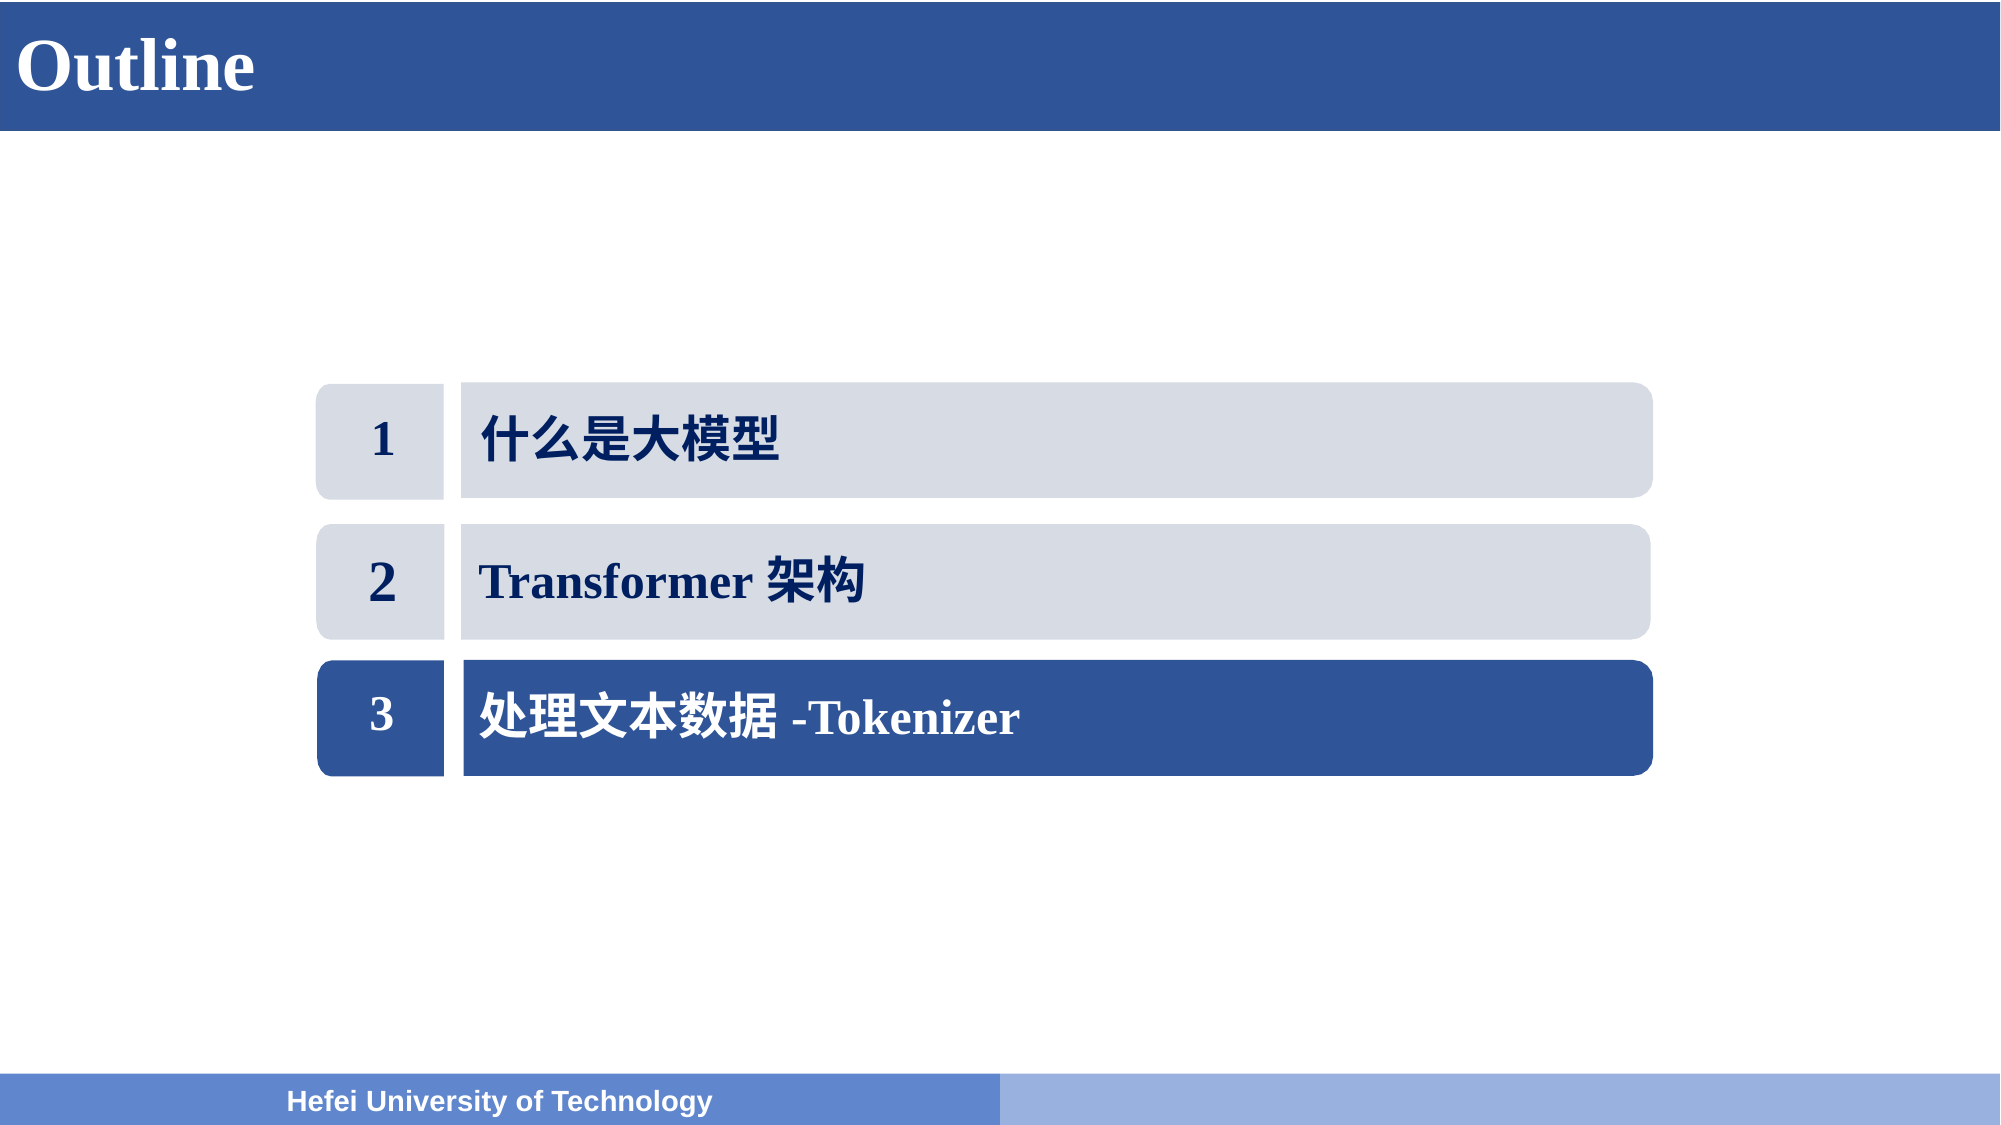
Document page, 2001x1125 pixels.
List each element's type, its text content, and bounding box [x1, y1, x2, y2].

text_box 2 [366, 539, 395, 613]
text_box [316, 524, 445, 640]
text_box [461, 524, 1651, 640]
text_box [463, 659, 1654, 776]
text_box 3 [367, 678, 396, 741]
text_box [461, 382, 1654, 498]
text_box [317, 660, 444, 777]
title Outline [0, 3, 1937, 131]
text_box Transformer架构 [476, 546, 1651, 609]
text_box 1 [368, 402, 397, 466]
text_box 处理文本数据-Tokenizer [476, 681, 1541, 745]
text_box [315, 383, 444, 500]
text_box 什么是大模型 [478, 404, 1654, 468]
